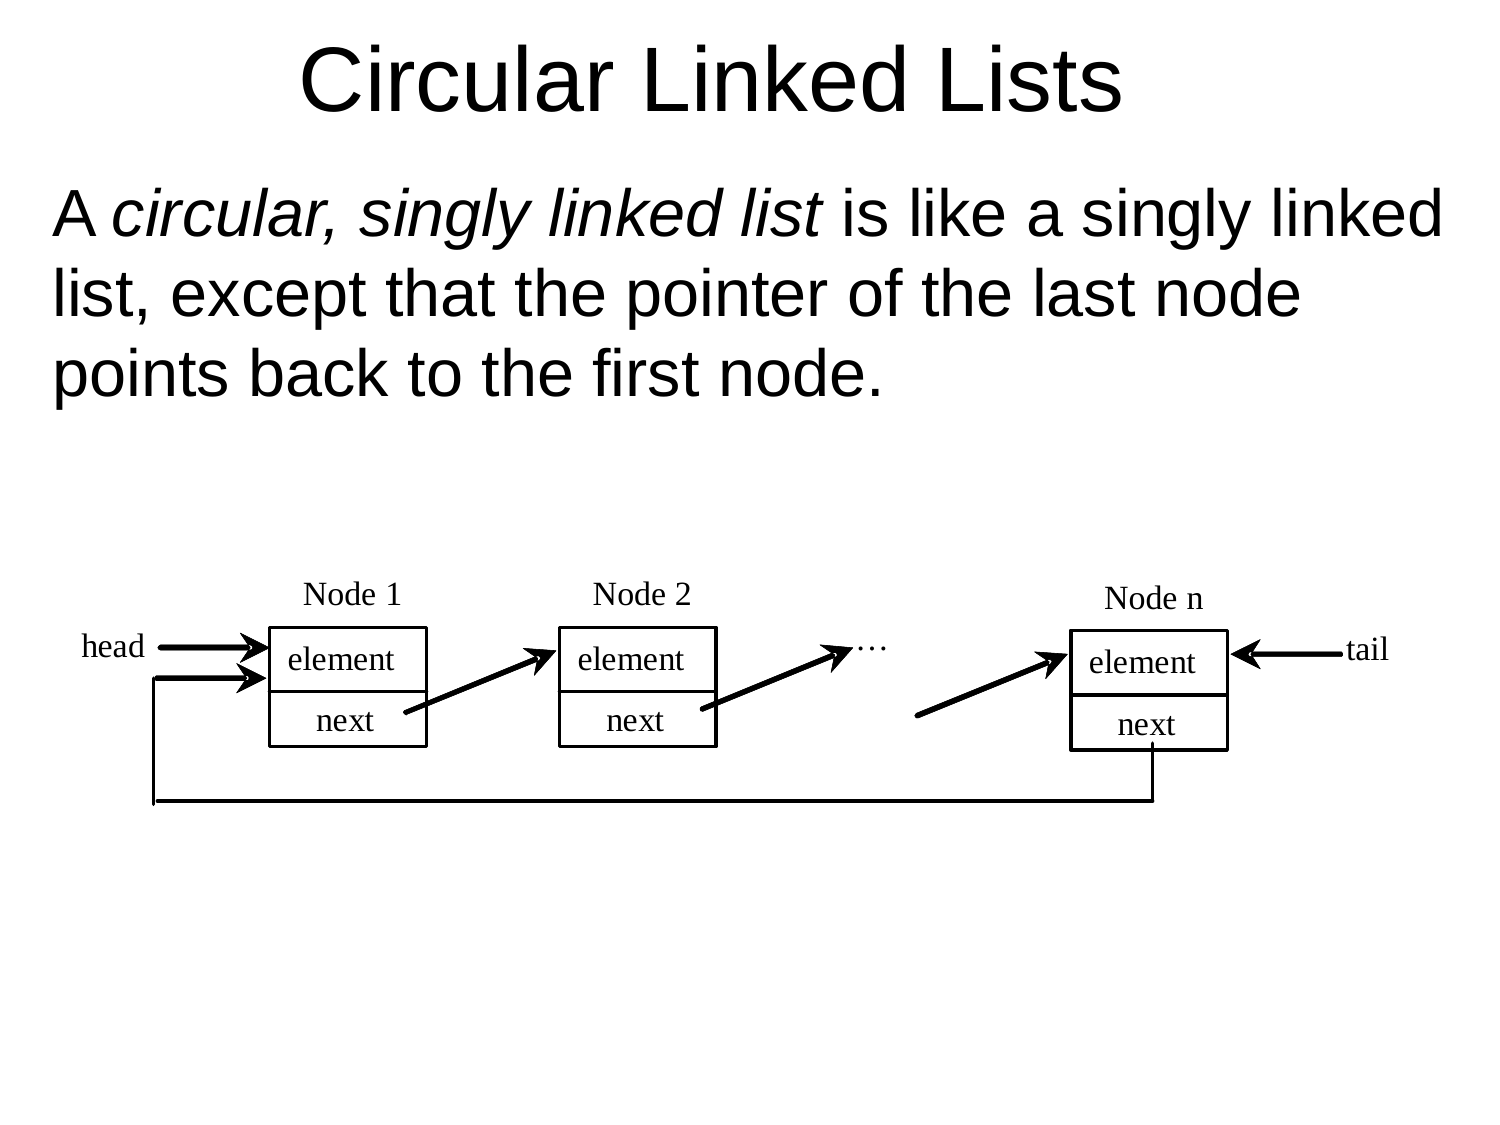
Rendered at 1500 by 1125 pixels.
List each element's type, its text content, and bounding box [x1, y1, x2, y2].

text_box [37, 524, 1462, 832]
title Circular Linked Lists [0, 37, 1450, 113]
list A circular, singly linked list is like a singly linked list, except that the pointer of the last node points back to the first node. [37, 162, 1463, 425]
